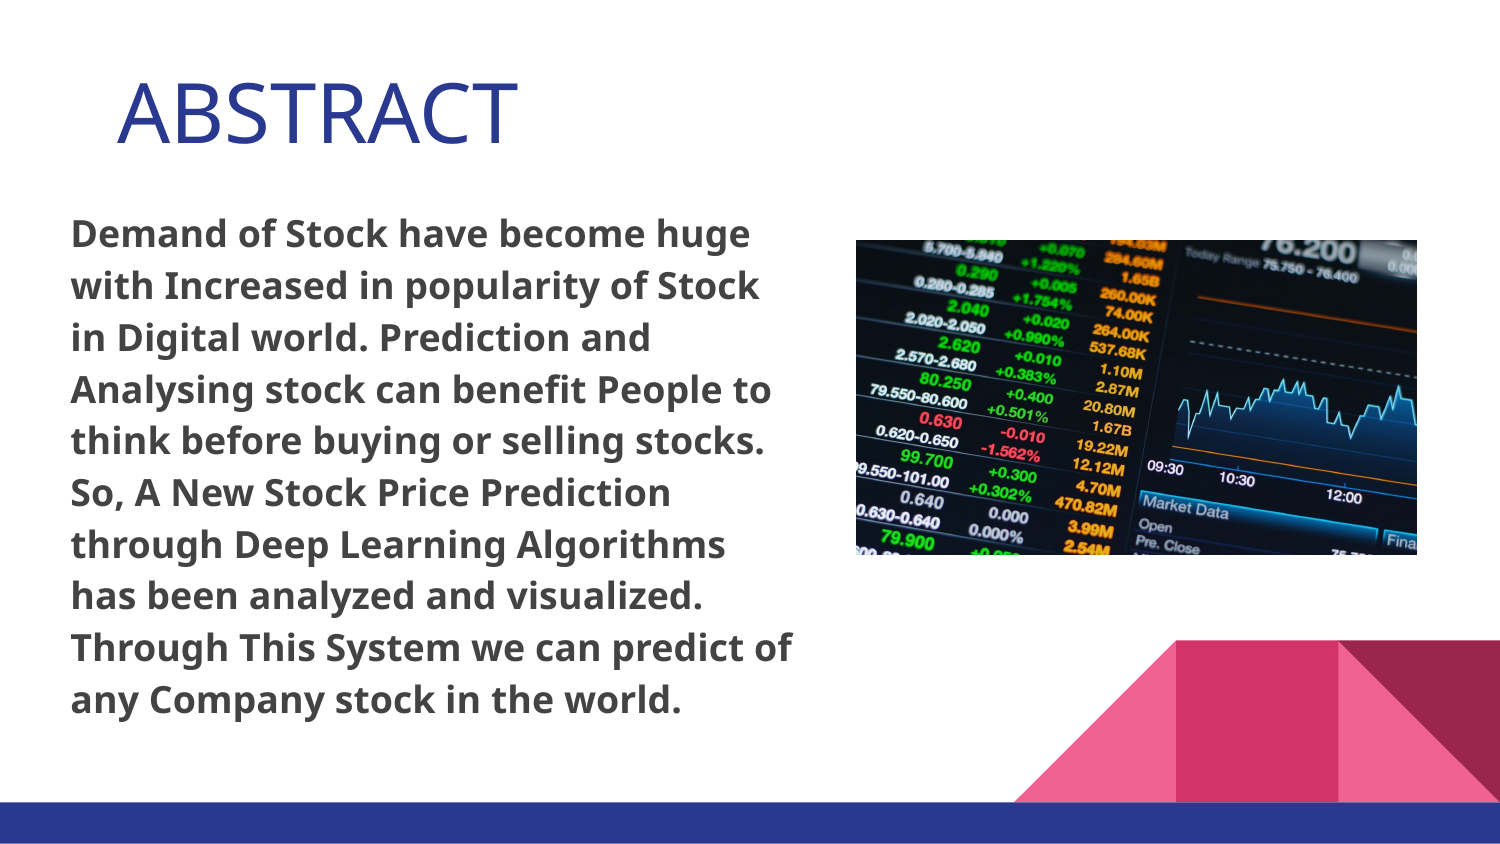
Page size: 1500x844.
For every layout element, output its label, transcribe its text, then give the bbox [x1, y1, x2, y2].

list Demand of Stock have become huge with Increased in popularity of Stock in Digital world. Prediction and Analysing stock can benefit People to think before buying or selling stocks. So, A New Stock Price Prediction through Deep Learning Algorithms has been analyzed and visualized. Through This System we can predict of any Company stock in the world. [55, 188, 811, 737]
picture [856, 240, 1417, 556]
title ABSTRACT [102, 45, 1500, 146]
